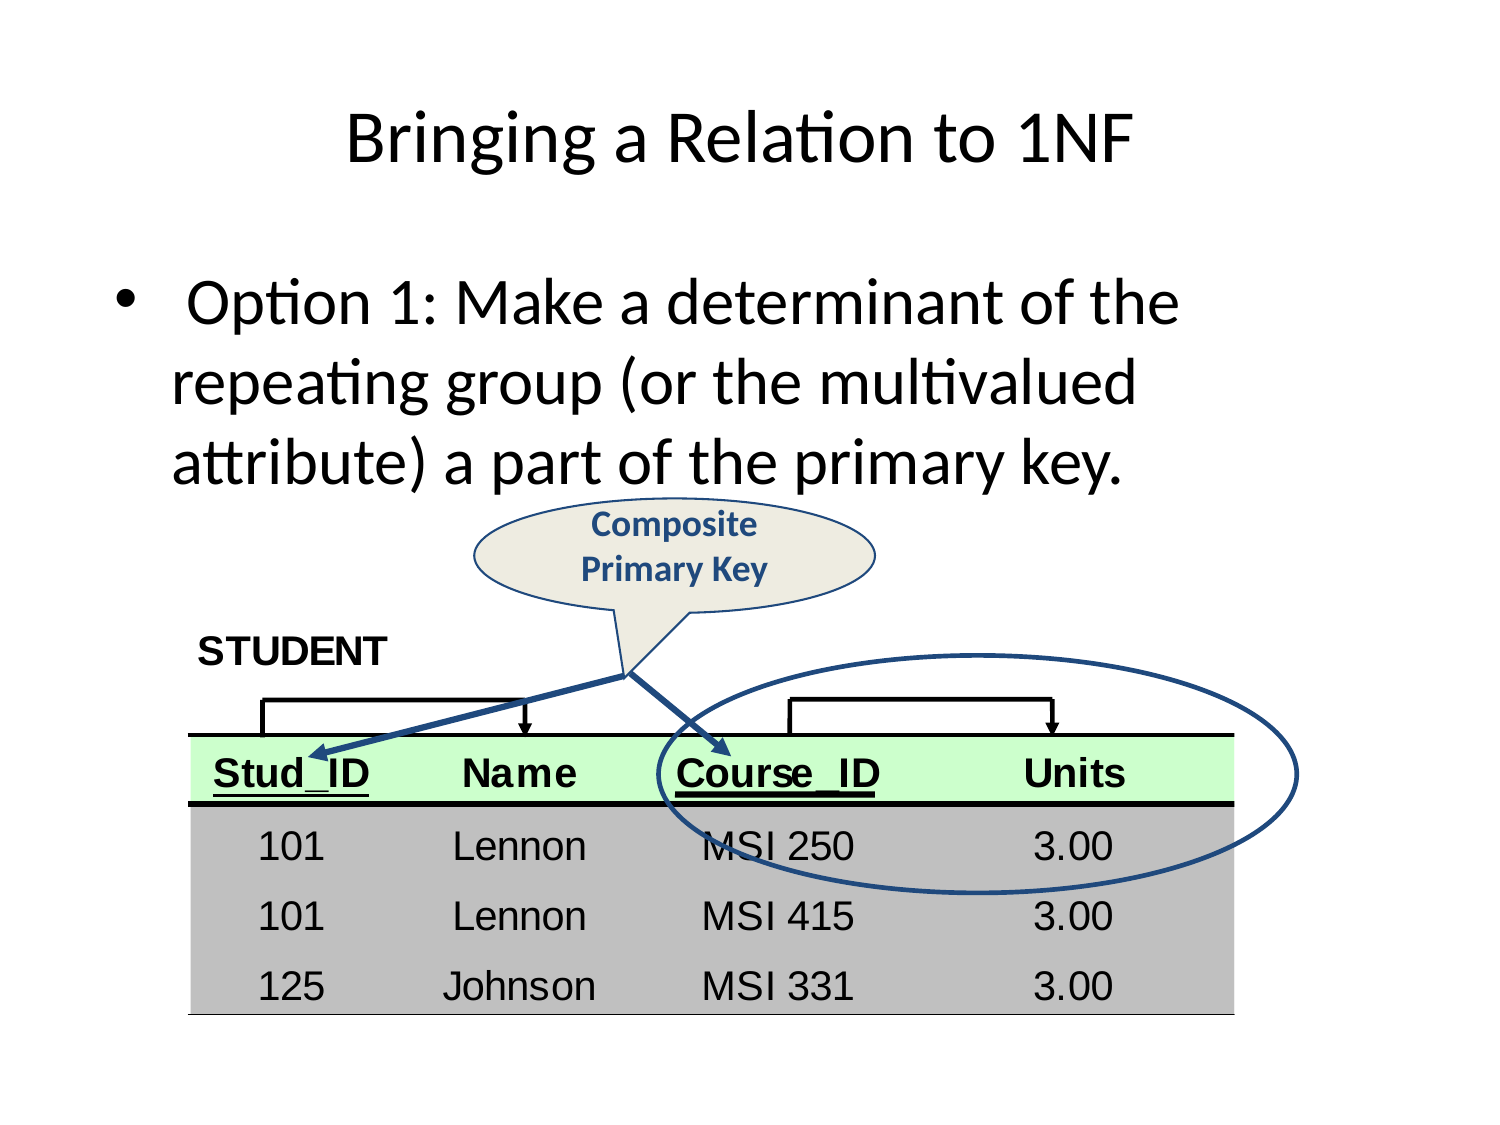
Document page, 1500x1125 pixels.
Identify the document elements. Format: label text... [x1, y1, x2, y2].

title Bringing a Relation to 1NF [103, 32, 1379, 232]
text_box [307, 498, 876, 758]
list Option 1: Make a determinant of the repeating group (or the multivalued attribute) a part of the primary key. [99, 249, 1400, 500]
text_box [187, 624, 1298, 1018]
